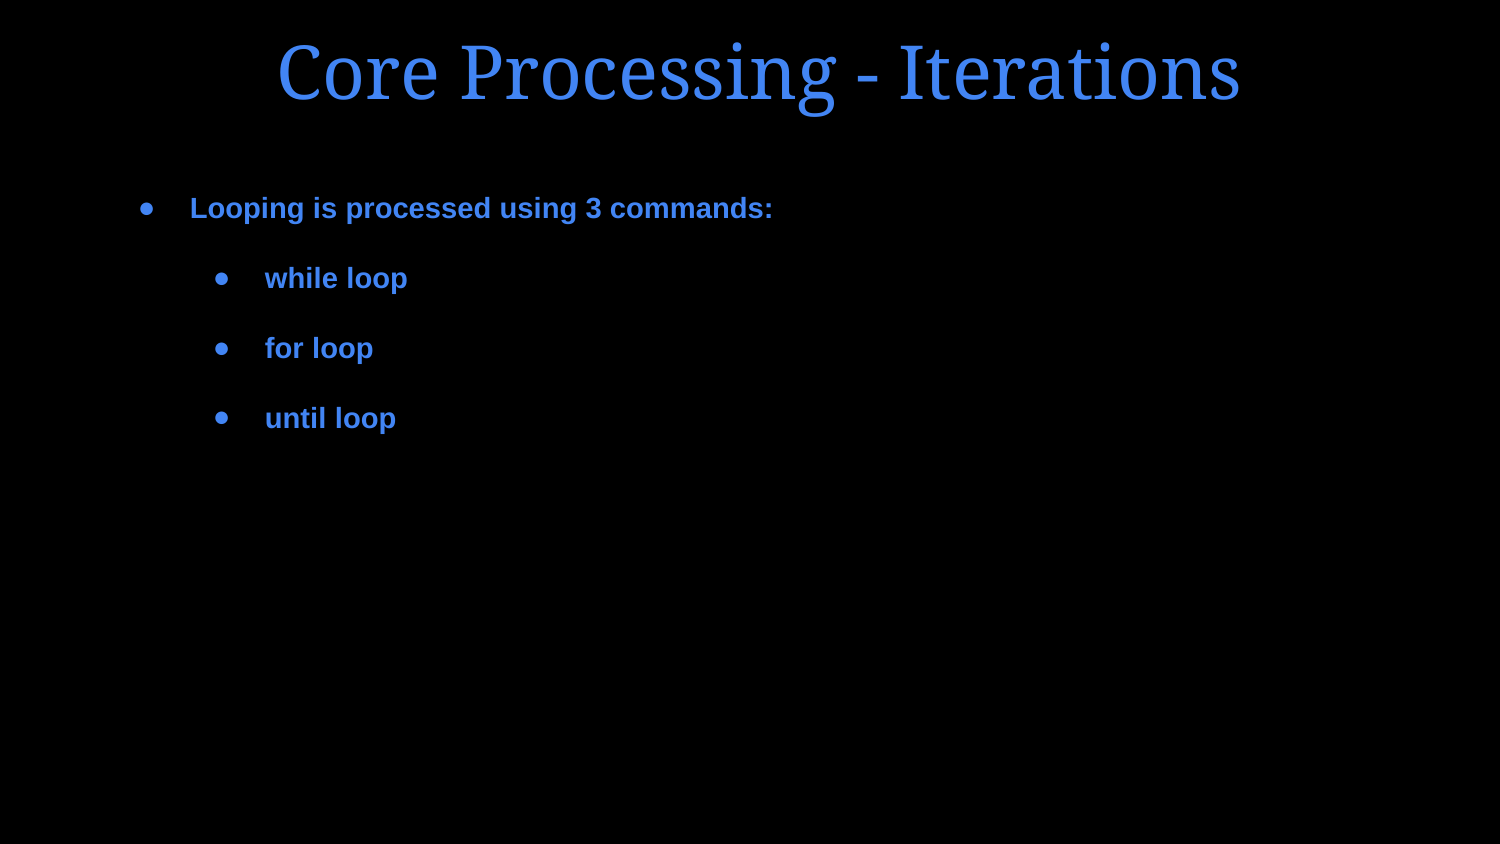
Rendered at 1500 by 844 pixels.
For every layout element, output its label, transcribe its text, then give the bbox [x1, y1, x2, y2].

text_box Looping is processed using 3 commands: while loop for loop until loop [25, 139, 1475, 520]
title Core Processing - Iterations [60, 21, 1459, 117]
